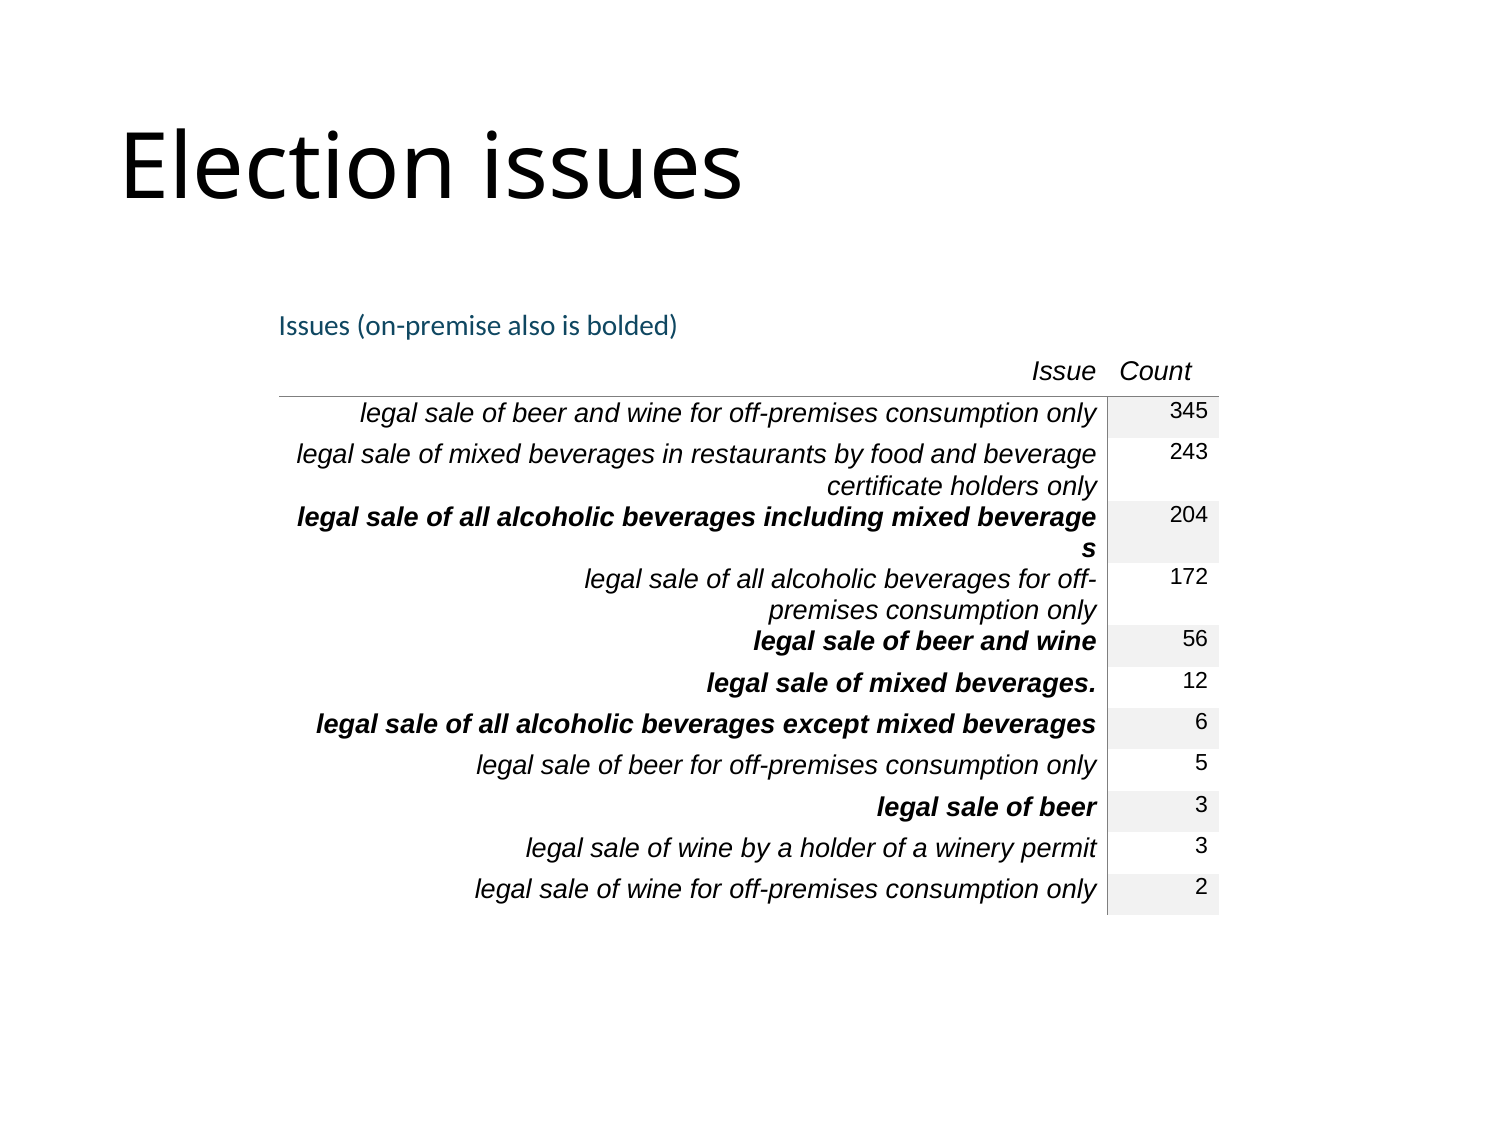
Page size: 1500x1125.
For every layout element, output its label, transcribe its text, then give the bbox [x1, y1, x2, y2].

picture [278, 291, 1222, 962]
title Election issues [103, 59, 1397, 278]
